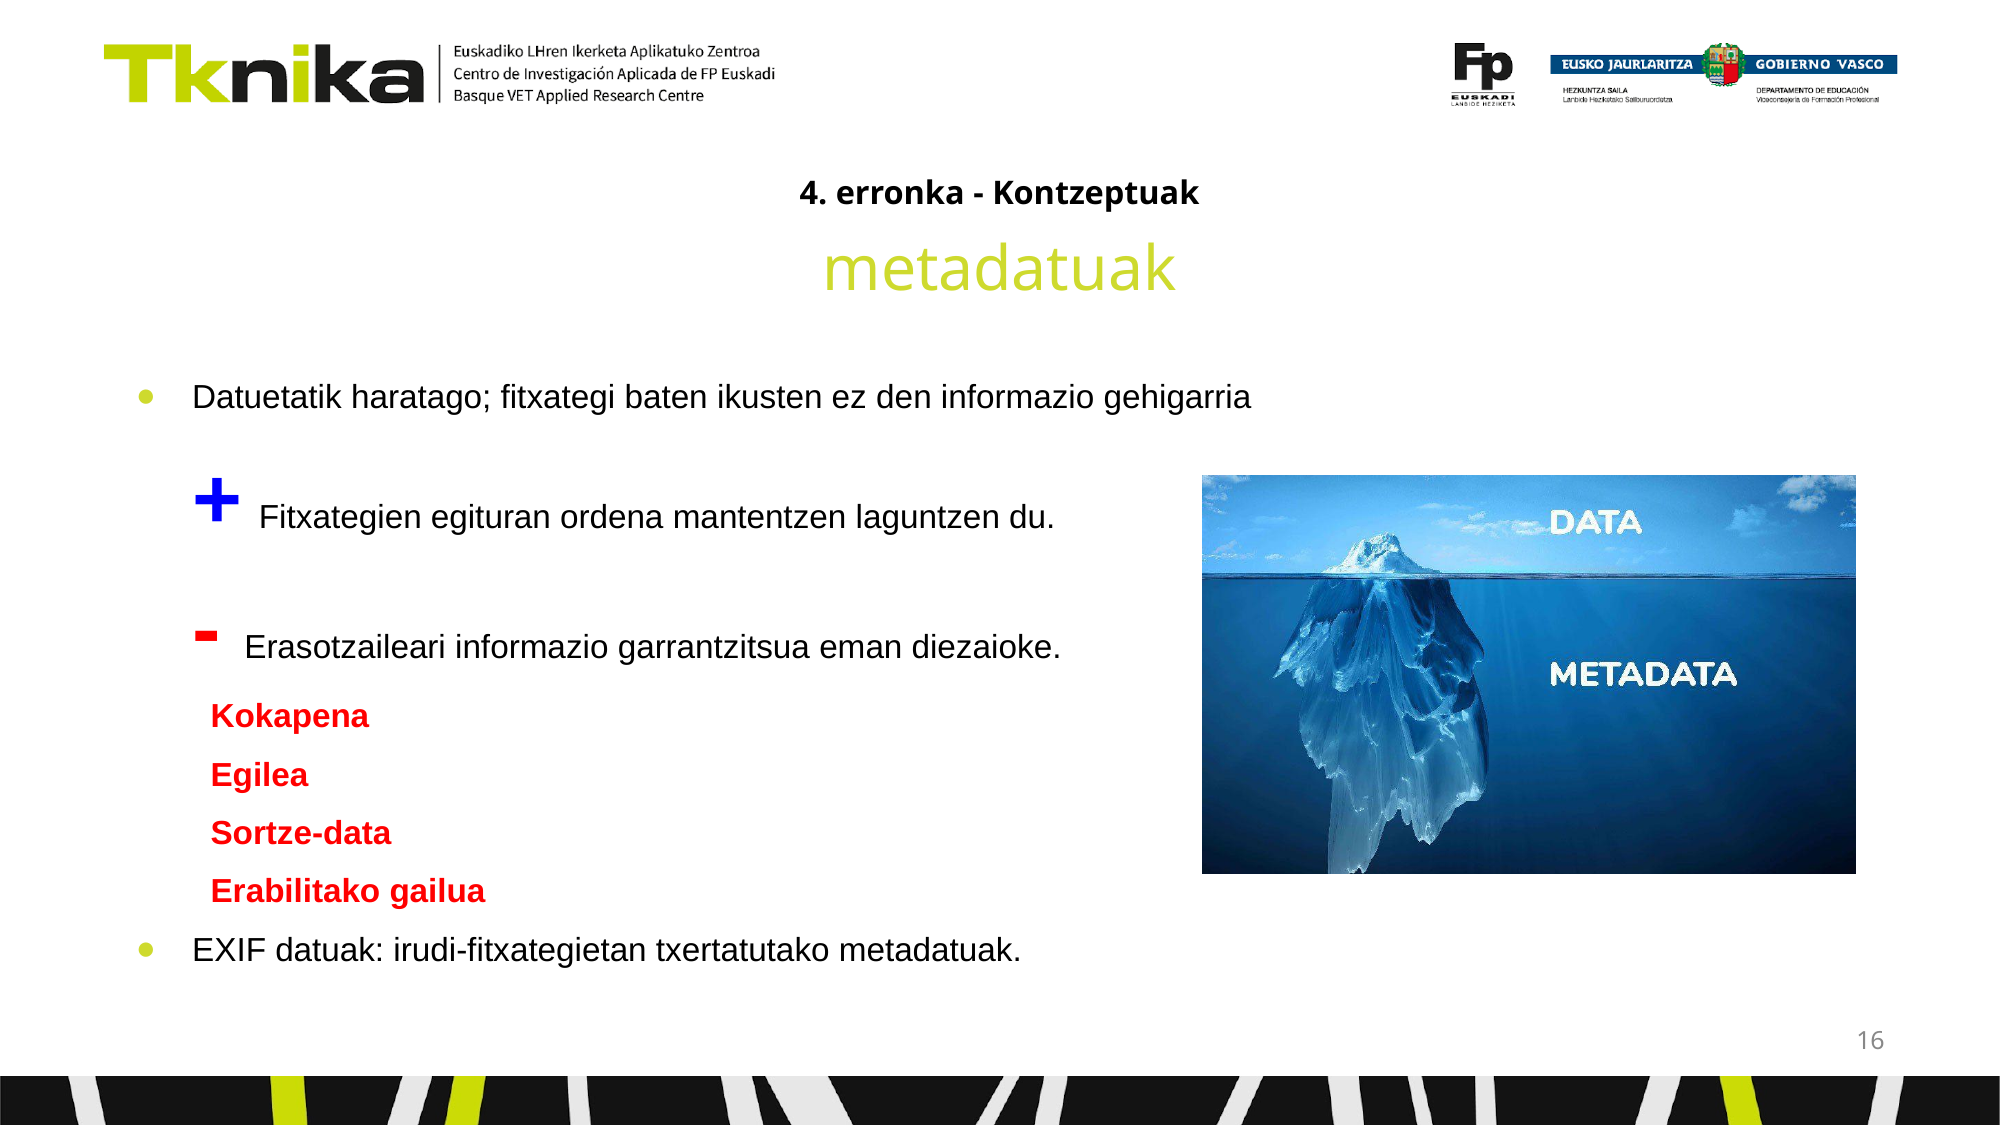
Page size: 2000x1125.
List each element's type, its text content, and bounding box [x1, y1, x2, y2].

title 4. erronka - Kontzeptuak [99, 125, 1900, 220]
picture [1201, 475, 1856, 874]
list metadatuak [102, 219, 1898, 291]
slide_number ‹#› [1433, 1011, 1900, 1072]
list Datuetatik haratago; fitxategi baten ikusten ez den informazio gehigarria + Fitxategien egituran ordena mantentzen laguntzen du. - Erasotzaileari informazio garrantzitsua eman diezaioke. Kokapena Egilea Sortze-data Erabilitako gailua EXIF datuak: irudi-fitxategietan txertatutako metadatuak. [102, 361, 1898, 988]
picture [0, 1076, 2000, 1125]
picture [102, 42, 1898, 106]
